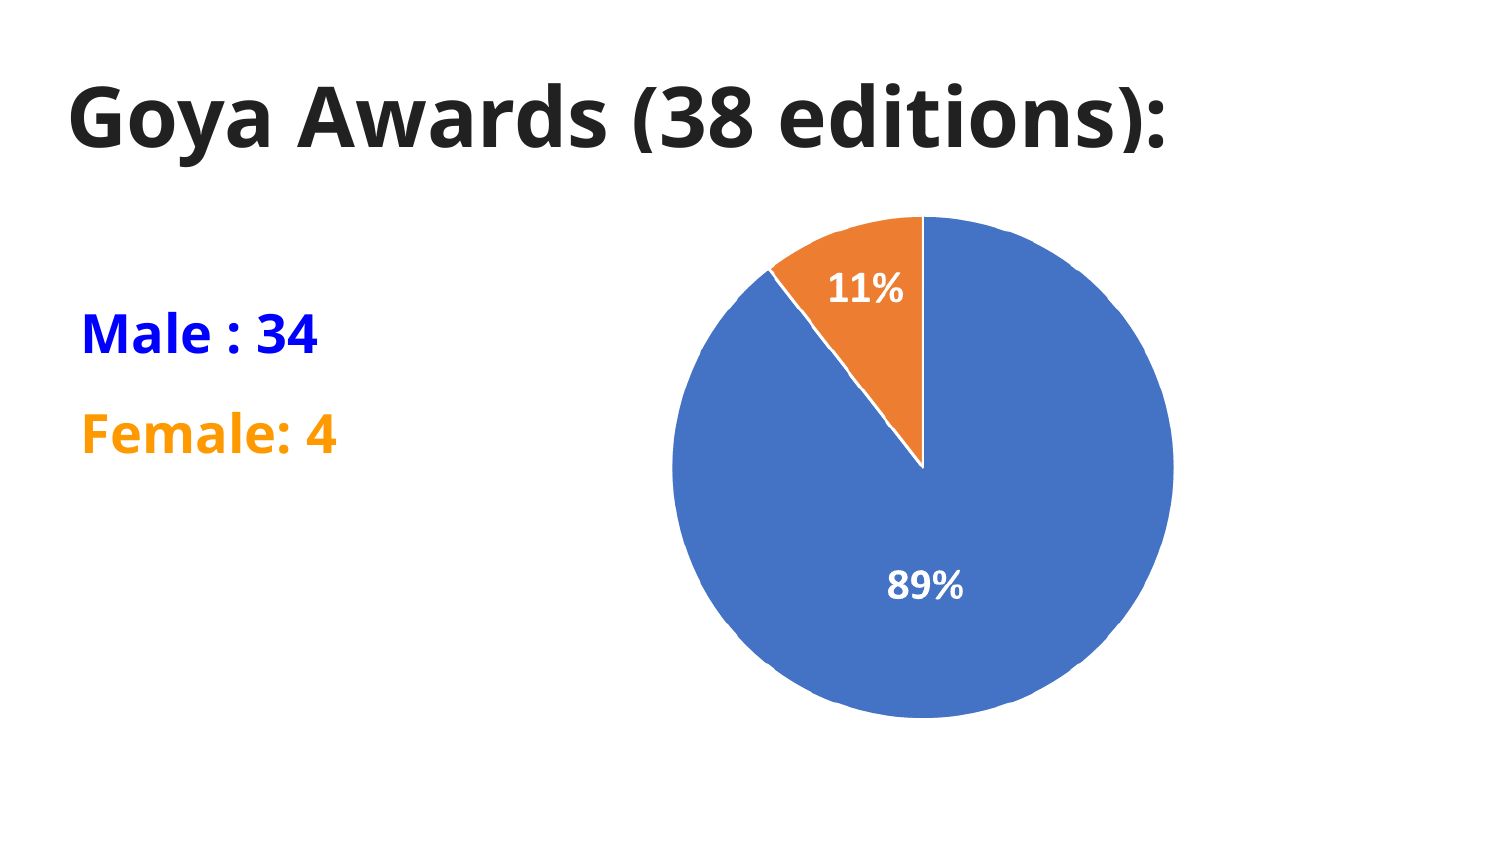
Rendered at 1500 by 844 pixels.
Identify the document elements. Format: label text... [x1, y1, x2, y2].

list Male : 34 Female: 4 [65, 274, 361, 479]
picture [366, 153, 1478, 781]
title Goya Awards (38 editions): [51, 48, 1449, 180]
